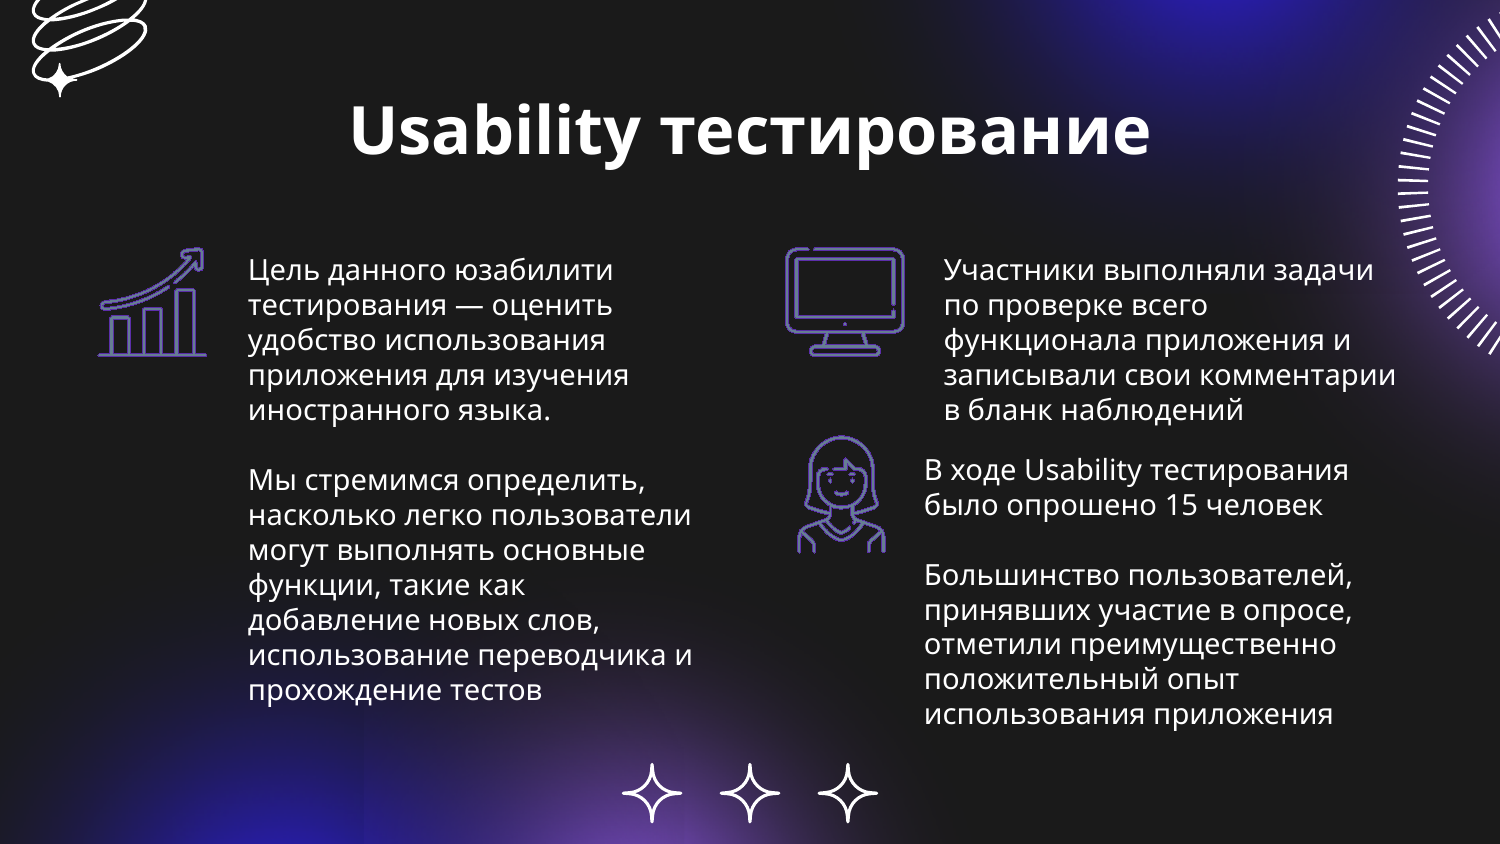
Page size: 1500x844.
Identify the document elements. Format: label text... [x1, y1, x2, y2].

title Usability тестирование [118, 72, 1382, 167]
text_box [785, 247, 906, 357]
text_box Цель данного юзабилити тестирования — оценить удобство использования приложения для изучения иностранного языка. Мы стремимся определить, насколько легко пользователи могут выполнять основные функции, такие как добавление новых слов, использование переводчика и прохождение тестов [232, 236, 717, 696]
picture [0, 499, 908, 844]
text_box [97, 247, 208, 357]
picture [817, 0, 1500, 573]
subtitle Участники выполняли задачи по проверке всего функционала приложения и записывали свои комментарии в бланк наблюдений [928, 236, 1413, 696]
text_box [797, 435, 886, 554]
subtitle В ходе Usability тестирования было опрошено 15 человек Большинство пользователей, принявших участие в опросе, отметили преимущественно положительный опыт использования приложения [908, 435, 1393, 844]
